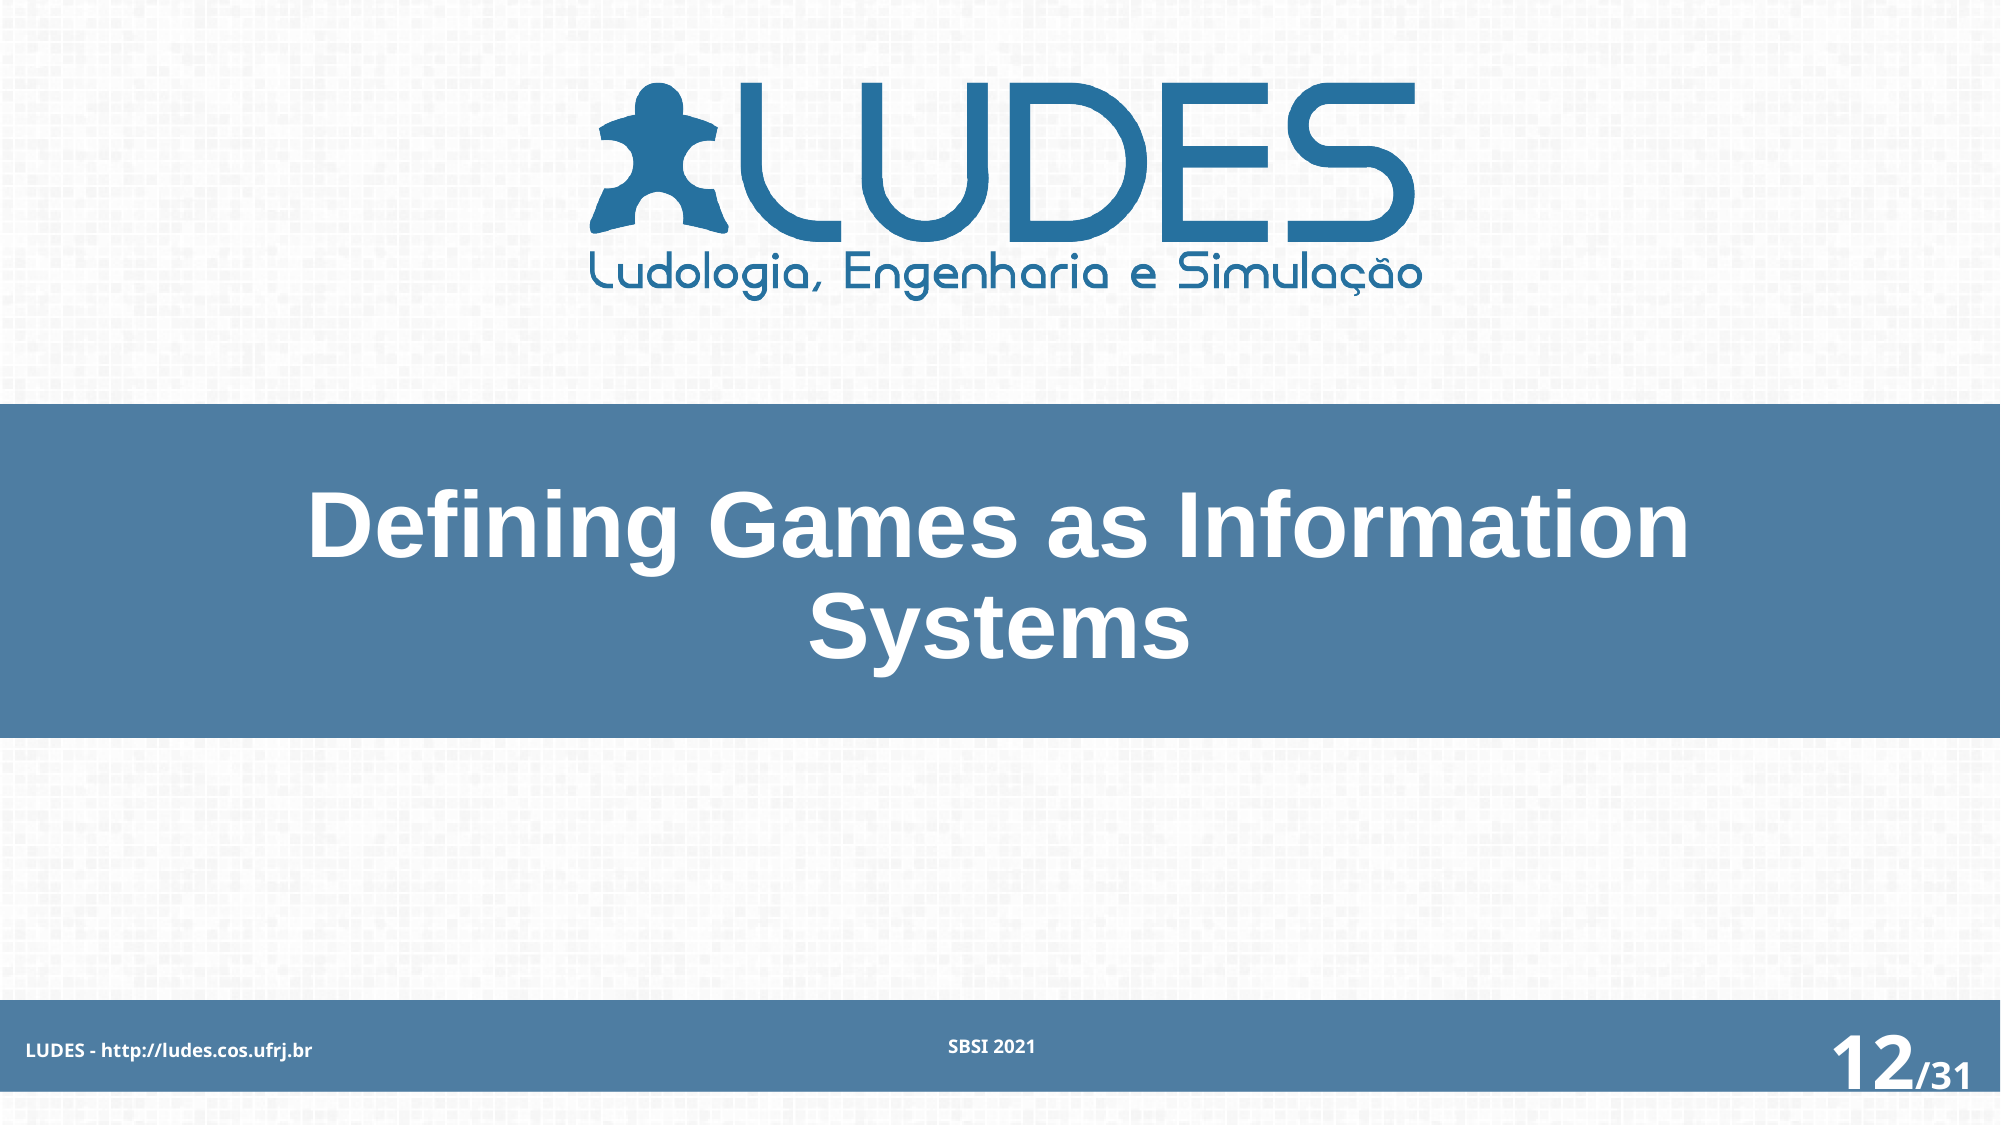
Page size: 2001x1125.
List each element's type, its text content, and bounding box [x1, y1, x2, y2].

slide_number LUDES - http://ludes.cos.ufrj.br [10, 1022, 433, 1070]
slide_number 12/31 [1672, 1042, 1989, 1090]
title Defining Games as Information Systems [137, 444, 1863, 711]
footer SBSI 2021 [702, 1018, 1282, 1066]
picture [0, 0, 2001, 1125]
